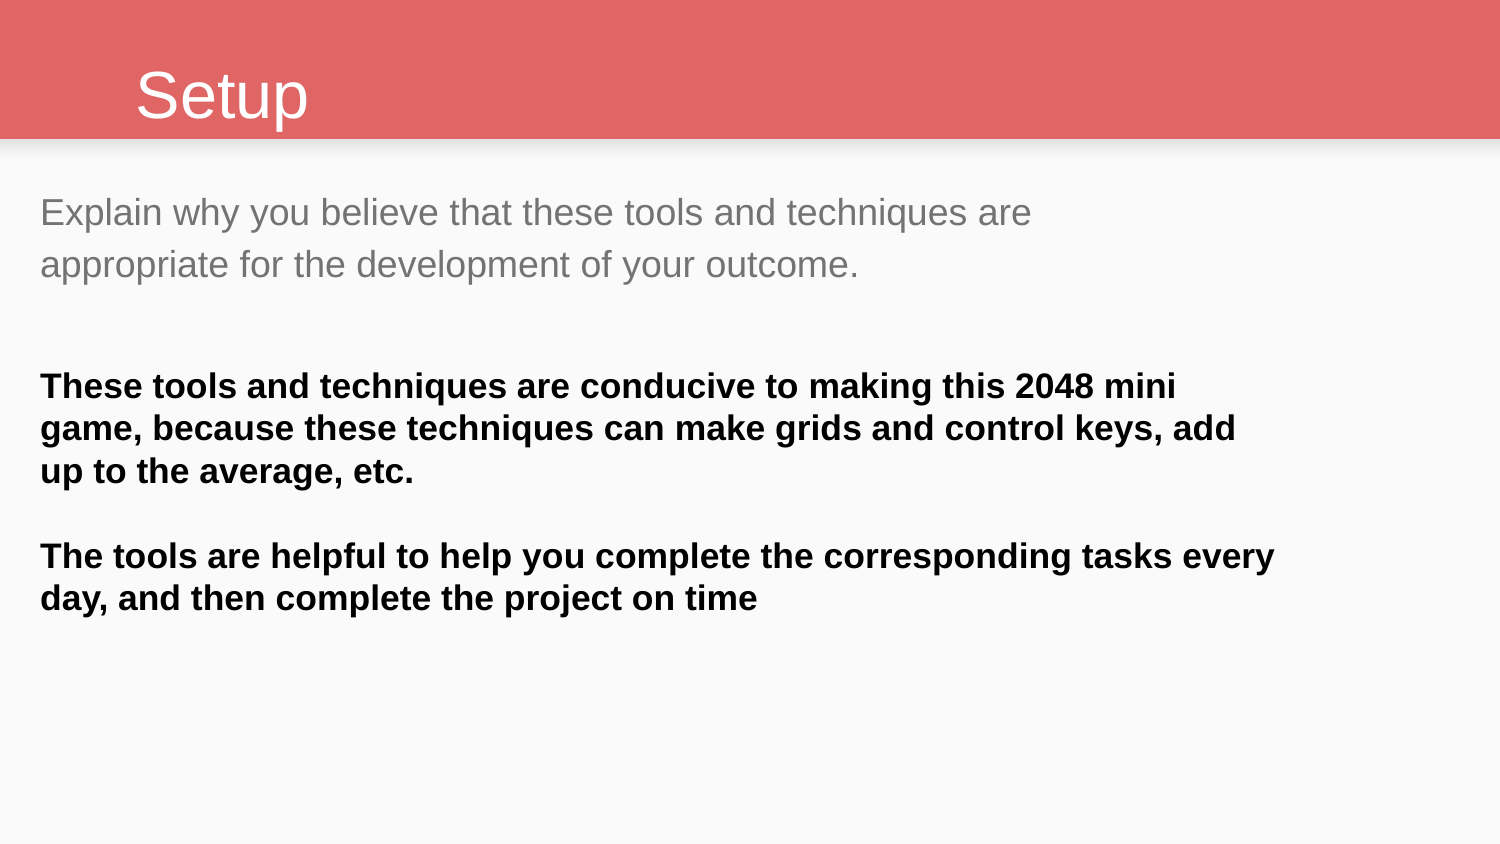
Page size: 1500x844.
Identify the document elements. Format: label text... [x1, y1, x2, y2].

text_box Explain why you believe that these tools and techniques are appropriate for the development of your outcome. [25, 166, 1224, 300]
title Setup [102, 21, 1452, 148]
text_box These tools and techniques are conducive to making this 2048 mini game, because these techniques can make grids and control keys, add up to the average, etc. The tools are helpful to help you complete the corresponding tasks every day, and then complete the project on time [25, 347, 1293, 633]
